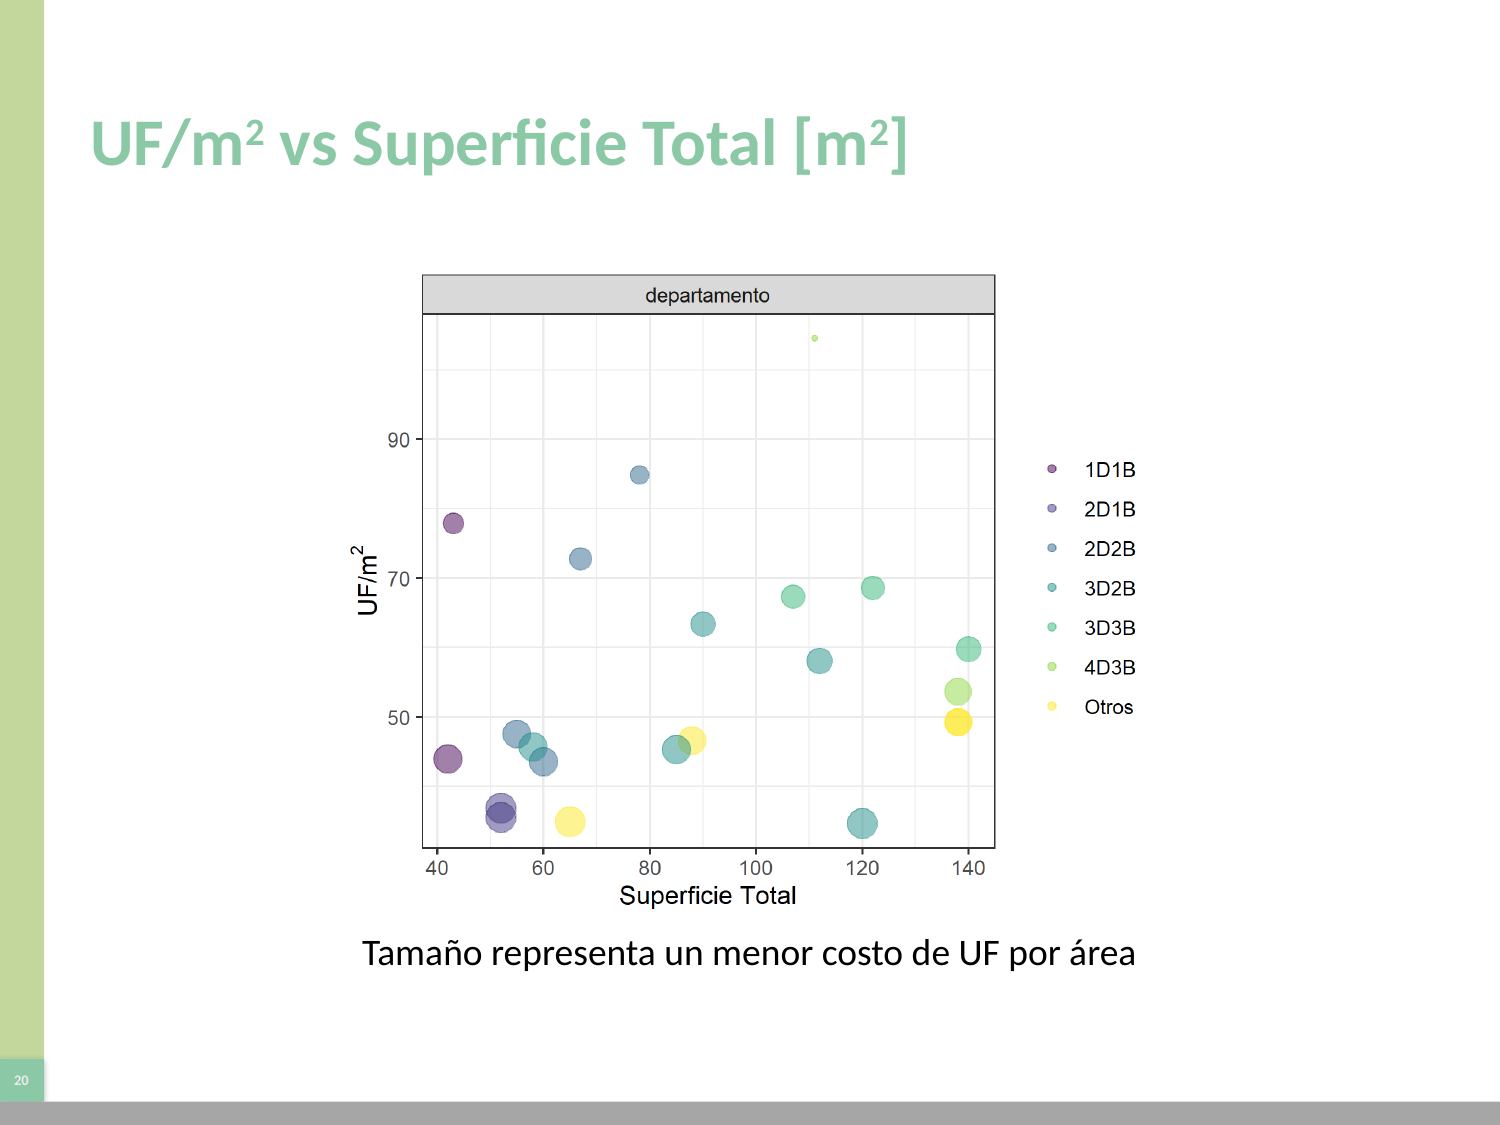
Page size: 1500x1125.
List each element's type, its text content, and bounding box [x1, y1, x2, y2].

text_box Tamaño representa un menor costo de UF por área [74, 920, 1425, 1005]
title UF/m2 vs Superficie Total [m2] [75, 45, 1425, 233]
picture [337, 262, 1161, 921]
